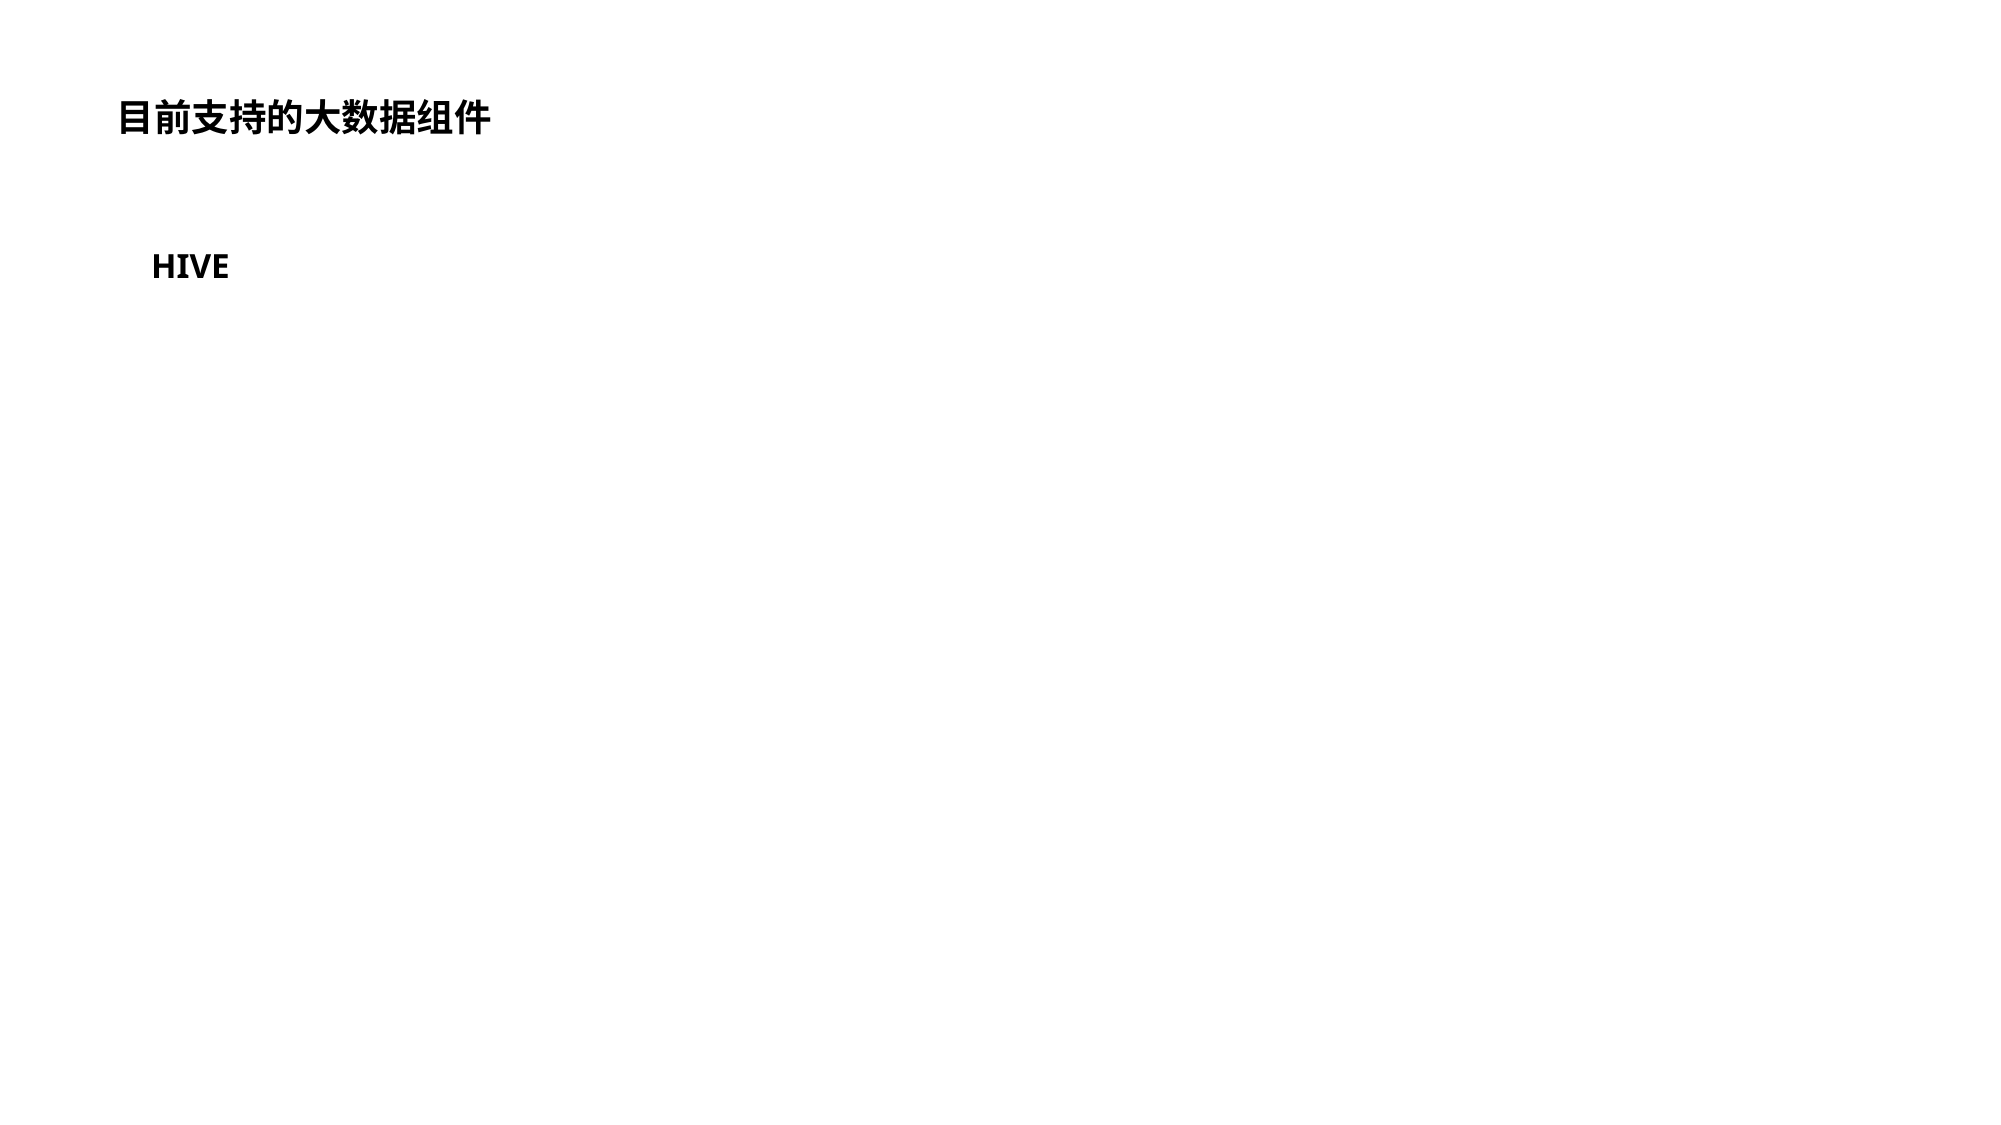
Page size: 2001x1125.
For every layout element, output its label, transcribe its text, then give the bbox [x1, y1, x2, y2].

text_box HIVE [136, 237, 762, 293]
text_box 目前支持的大数据组件 [102, 86, 564, 147]
